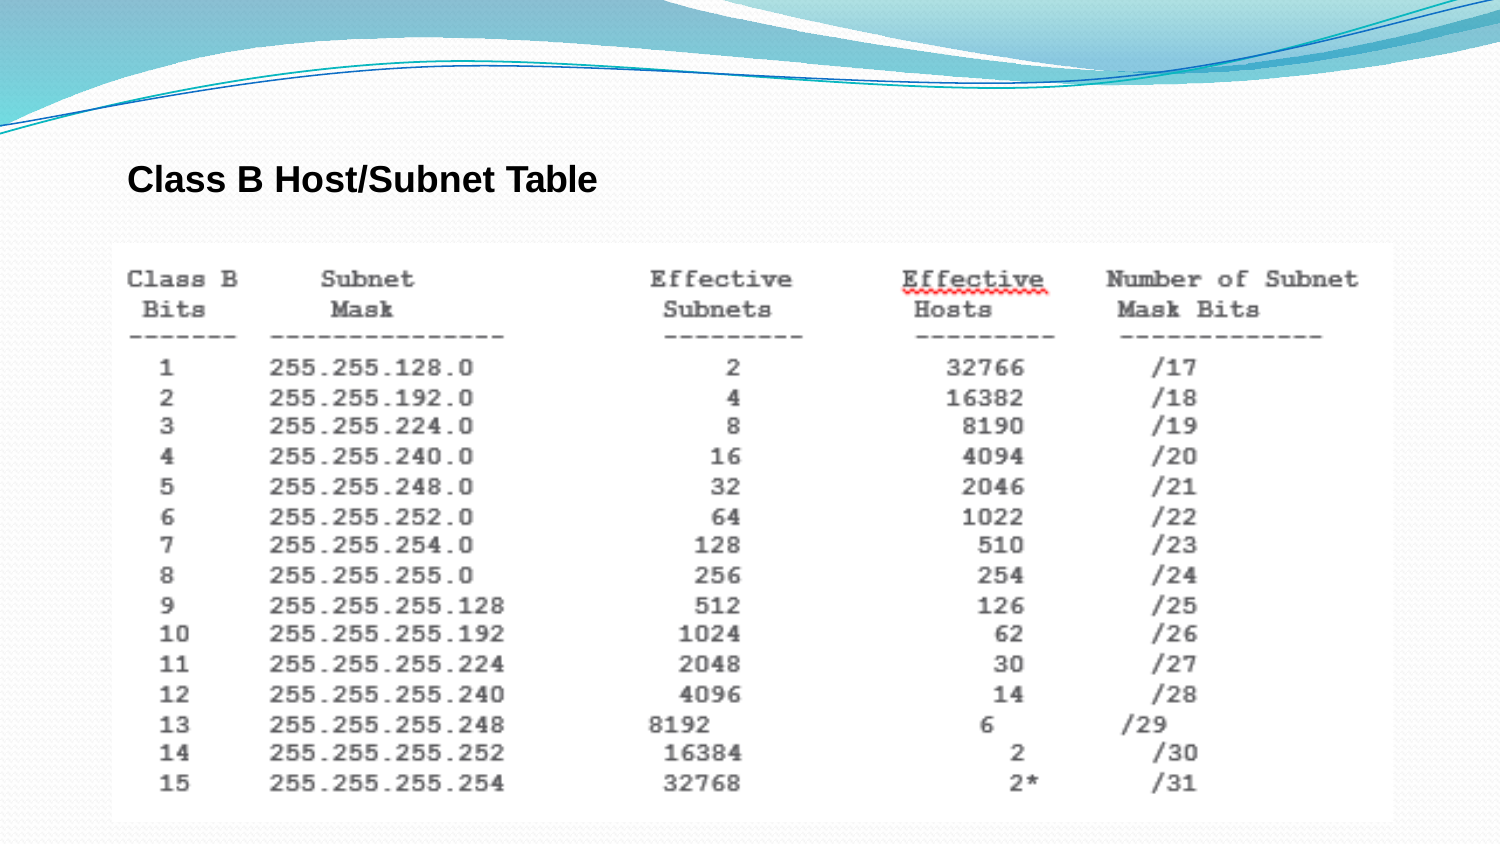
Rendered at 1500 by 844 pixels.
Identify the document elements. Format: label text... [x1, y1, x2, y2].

text_box [112, 243, 1394, 822]
text_box Class B Host/Subnet Table [125, 152, 604, 200]
